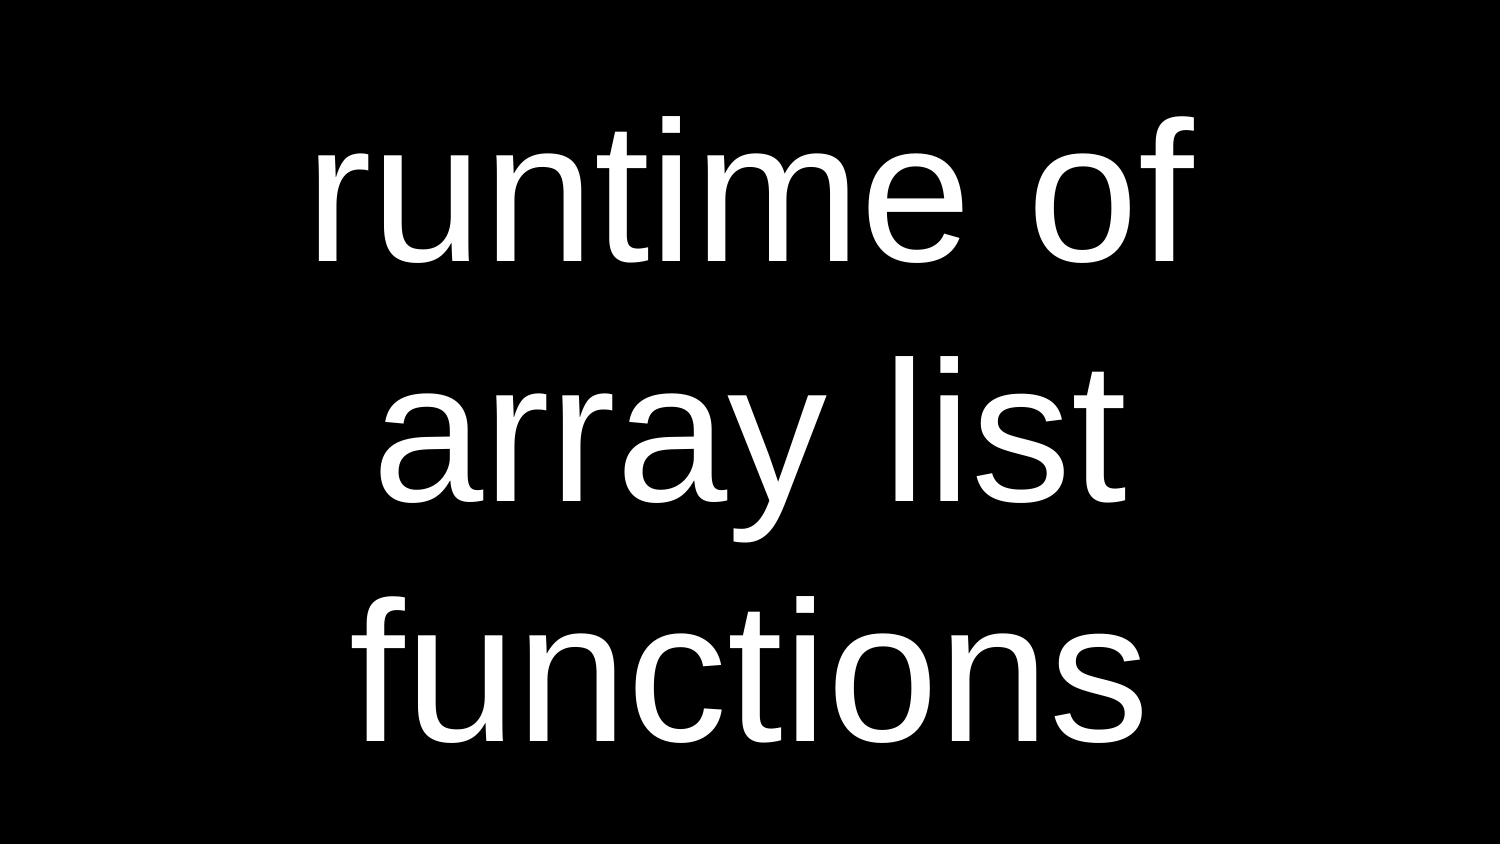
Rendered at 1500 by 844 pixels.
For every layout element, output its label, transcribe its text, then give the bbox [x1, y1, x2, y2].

title runtime of array list functions [75, 351, 1425, 493]
